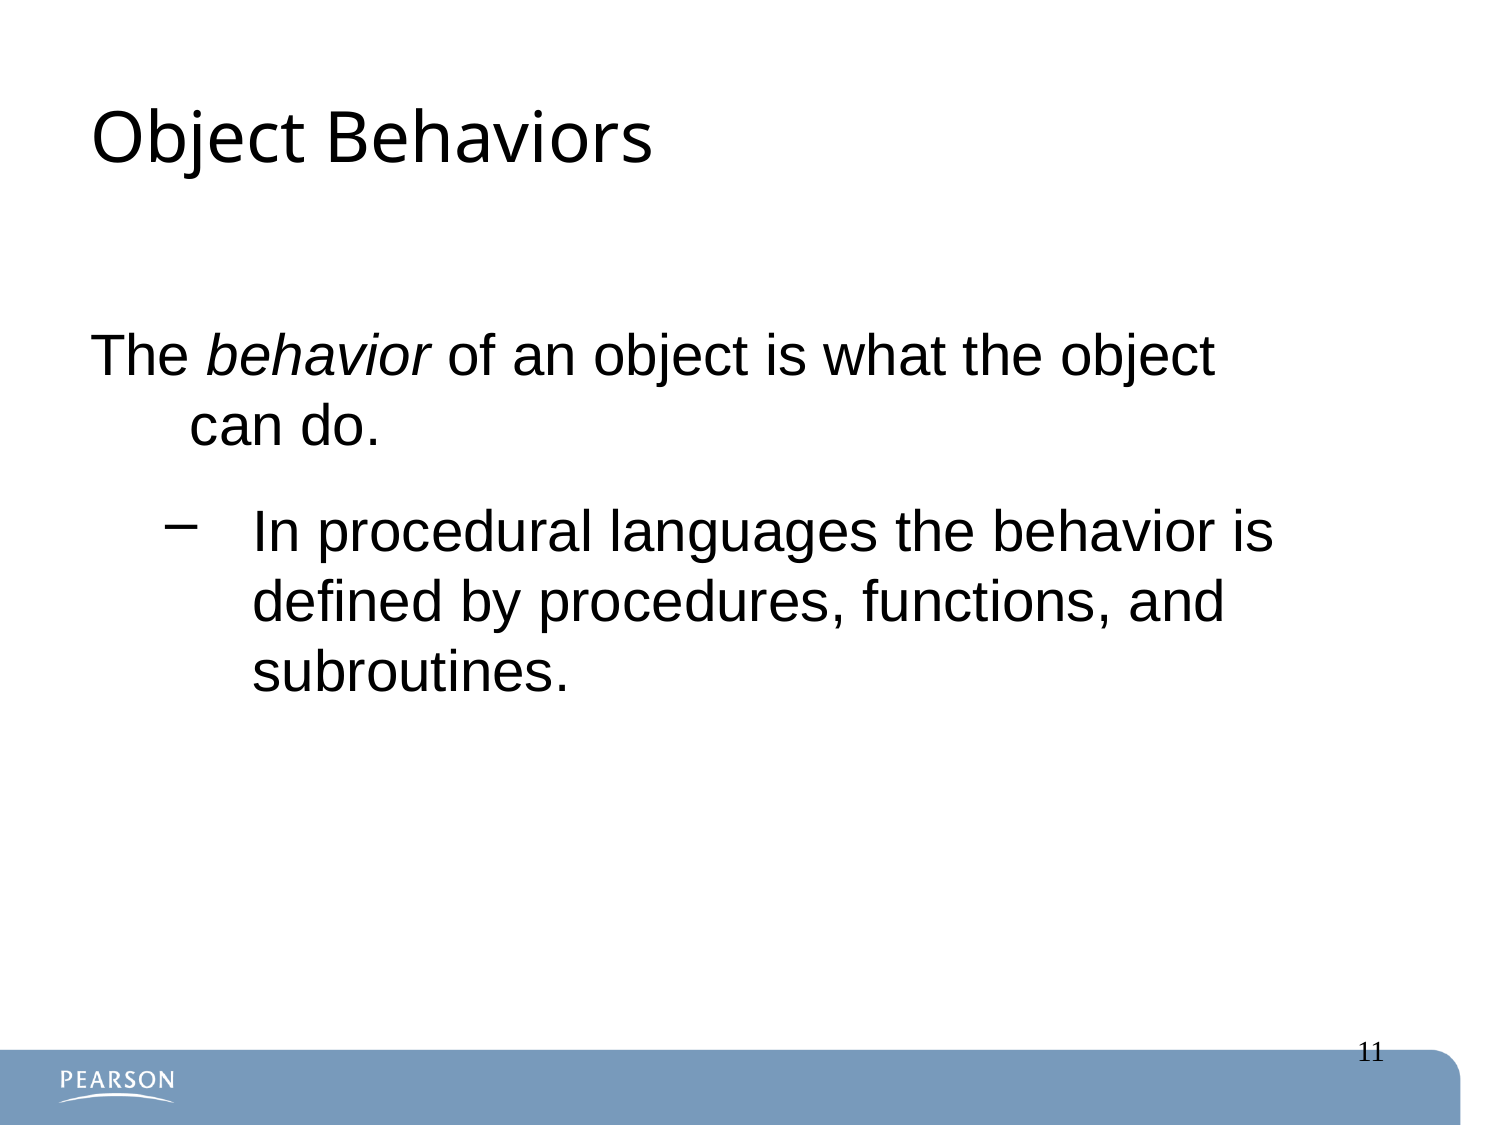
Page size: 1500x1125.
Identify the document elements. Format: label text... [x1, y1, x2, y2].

picture [0, 1047, 1475, 1125]
slide_number 11 [1049, 1024, 1401, 1103]
title Object Behaviors [74, 44, 1426, 233]
slide_number [74, 1024, 426, 1103]
list The behavior of an object is what the object can do. In procedural languages the behavior is defined by procedures, functions, and subroutines. [74, 309, 1326, 994]
footer [512, 1024, 988, 1103]
